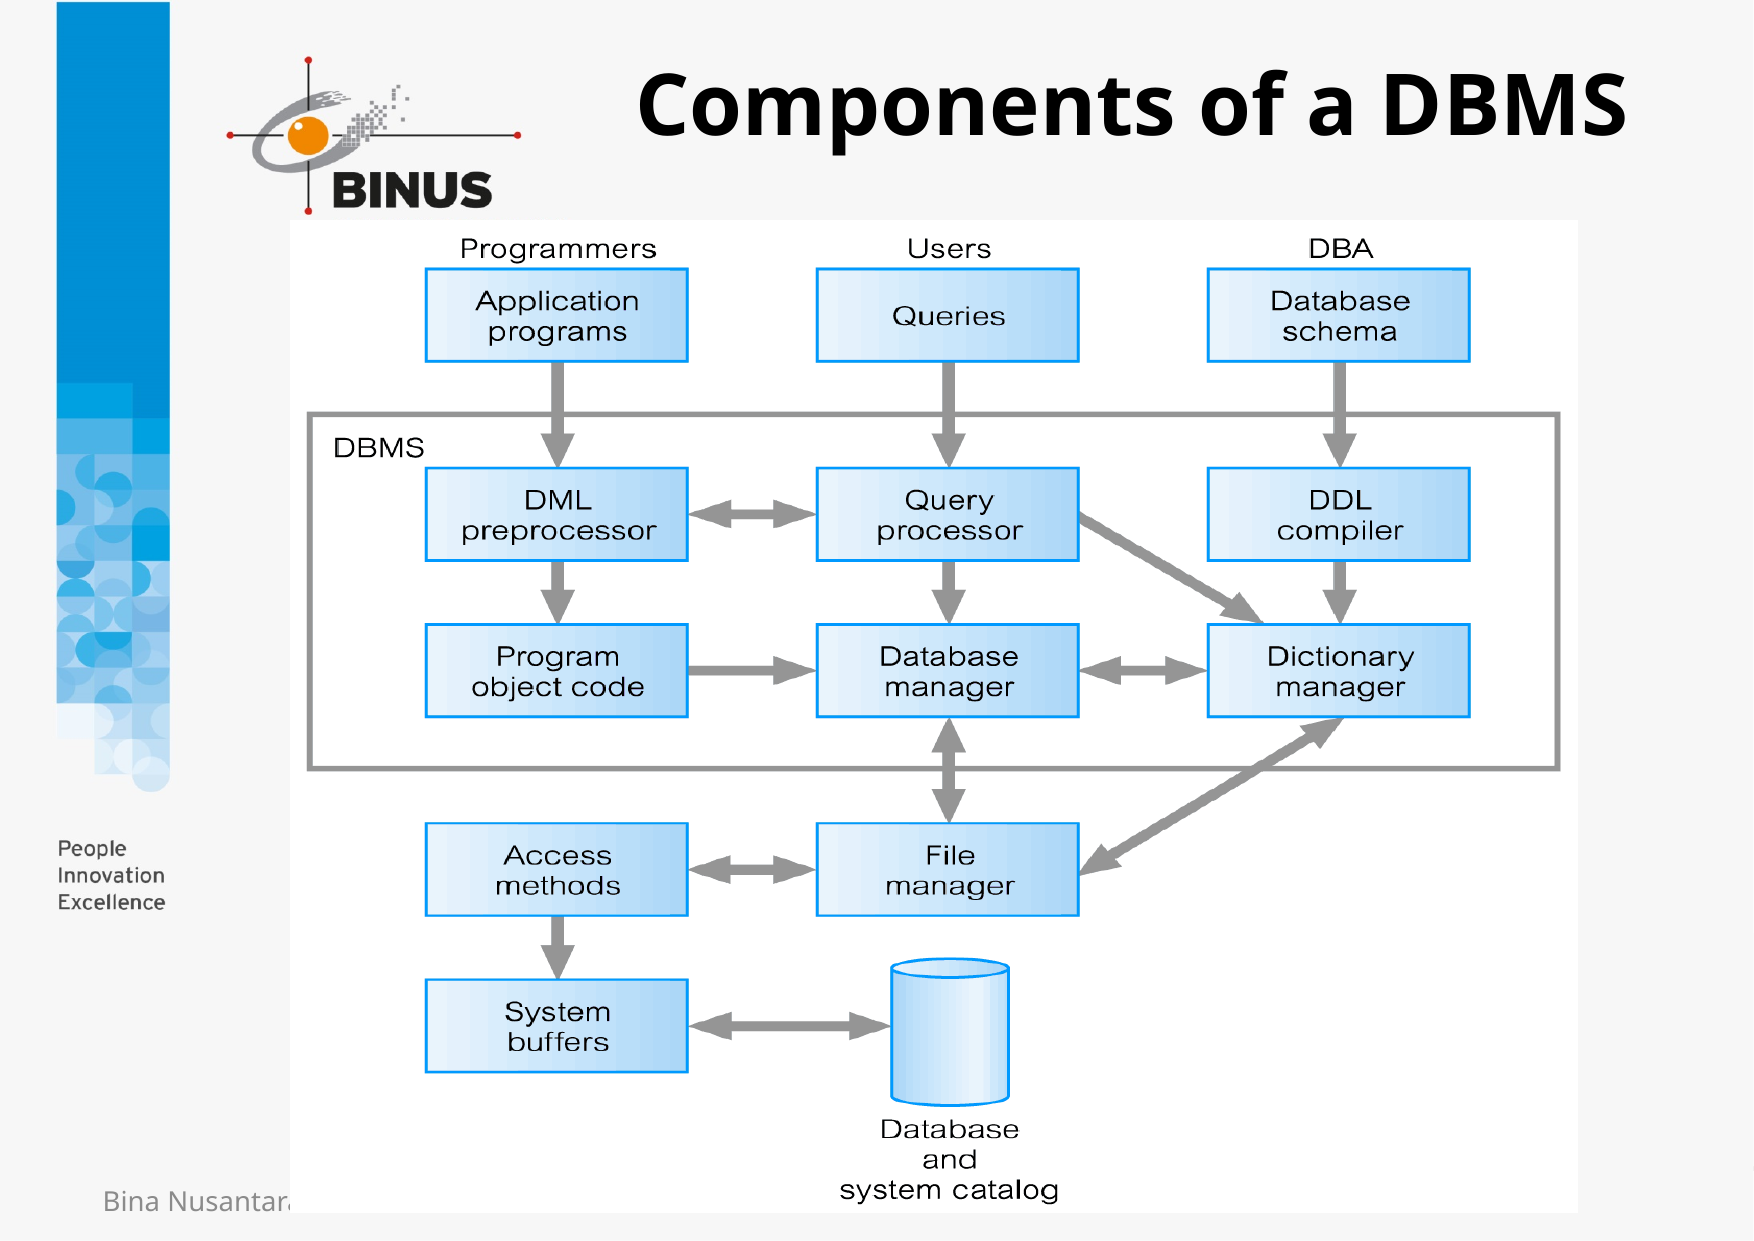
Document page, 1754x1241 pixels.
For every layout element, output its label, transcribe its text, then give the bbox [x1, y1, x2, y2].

slide_number Bina Nusantara [87, 1167, 497, 1234]
text_box Components of a DBMS [525, 41, 1739, 152]
picture [0, 0, 1754, 1214]
